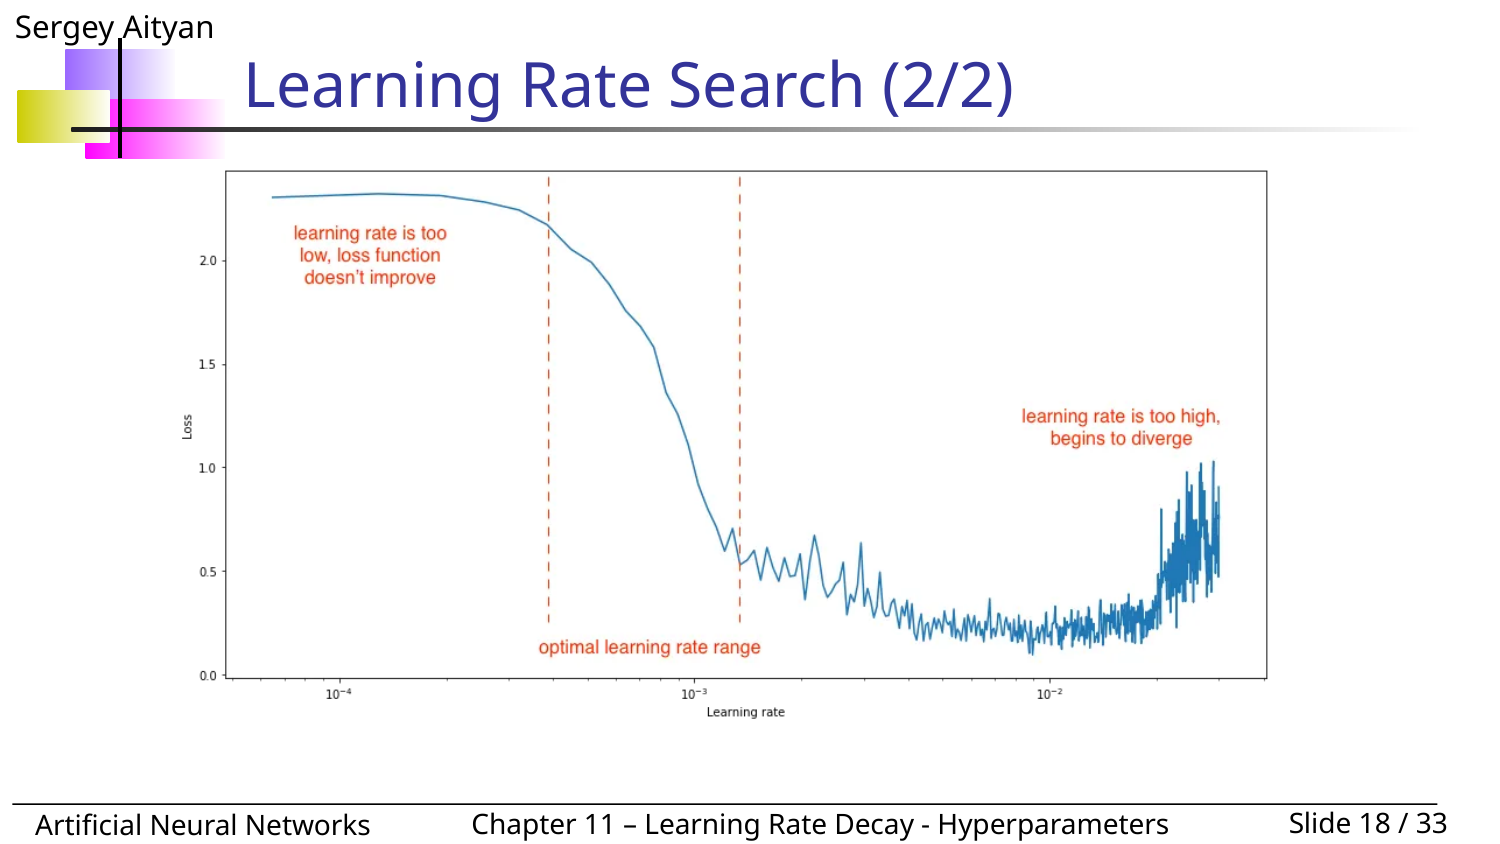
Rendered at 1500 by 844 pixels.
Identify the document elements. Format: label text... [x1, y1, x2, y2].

picture [174, 159, 1279, 728]
title Learning Rate Search (2/2) [228, 46, 1332, 128]
